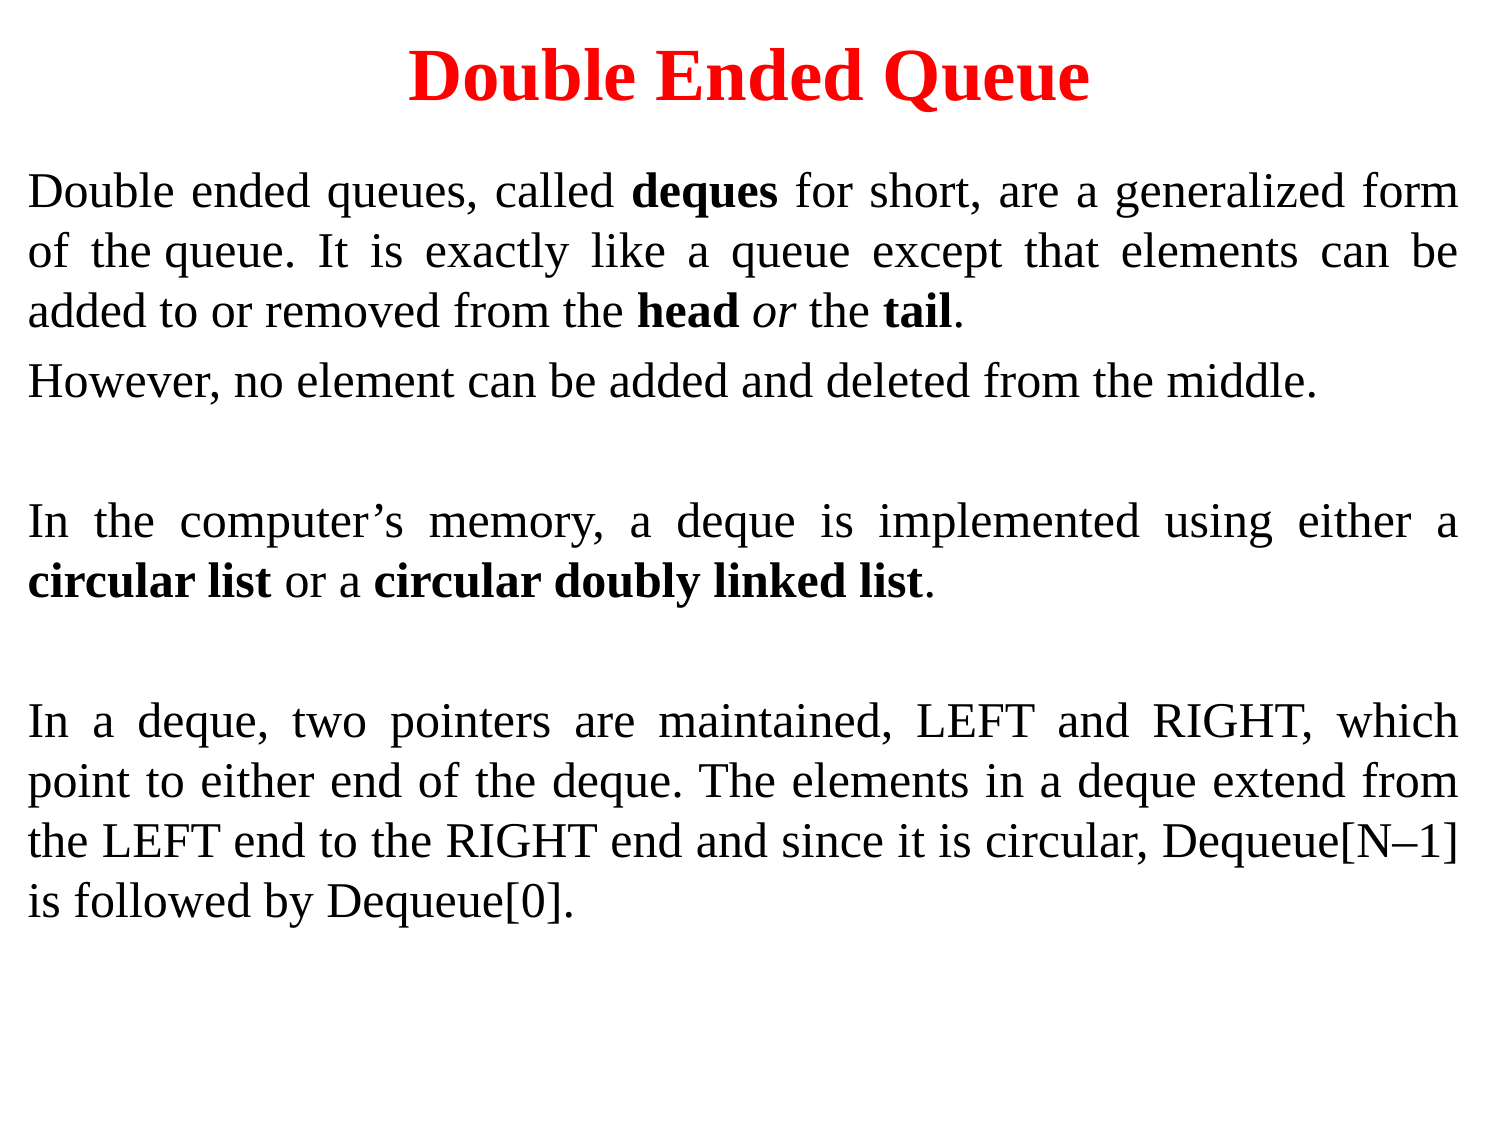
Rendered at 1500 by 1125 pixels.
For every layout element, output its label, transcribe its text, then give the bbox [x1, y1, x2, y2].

title Double Ended Queue [24, 5, 1475, 136]
list Double ended queues, called deques for short, are a generalized form of the queue. It is exactly like a queue except that elements can be added to or removed from the head or the tail. However, no element can be added and deleted from the middle. In the computer’s memory, a deque is implemented using either a circular list or a circular doubly linked list. In a deque, two pointers are maintained, LEFT and RIGHT, which point to either end of the deque. The elements in a deque extend from the LEFT end to the RIGHT end and since it is circular, Dequeue[N–1] is followed by Dequeue[0]. [12, 149, 1475, 1100]
